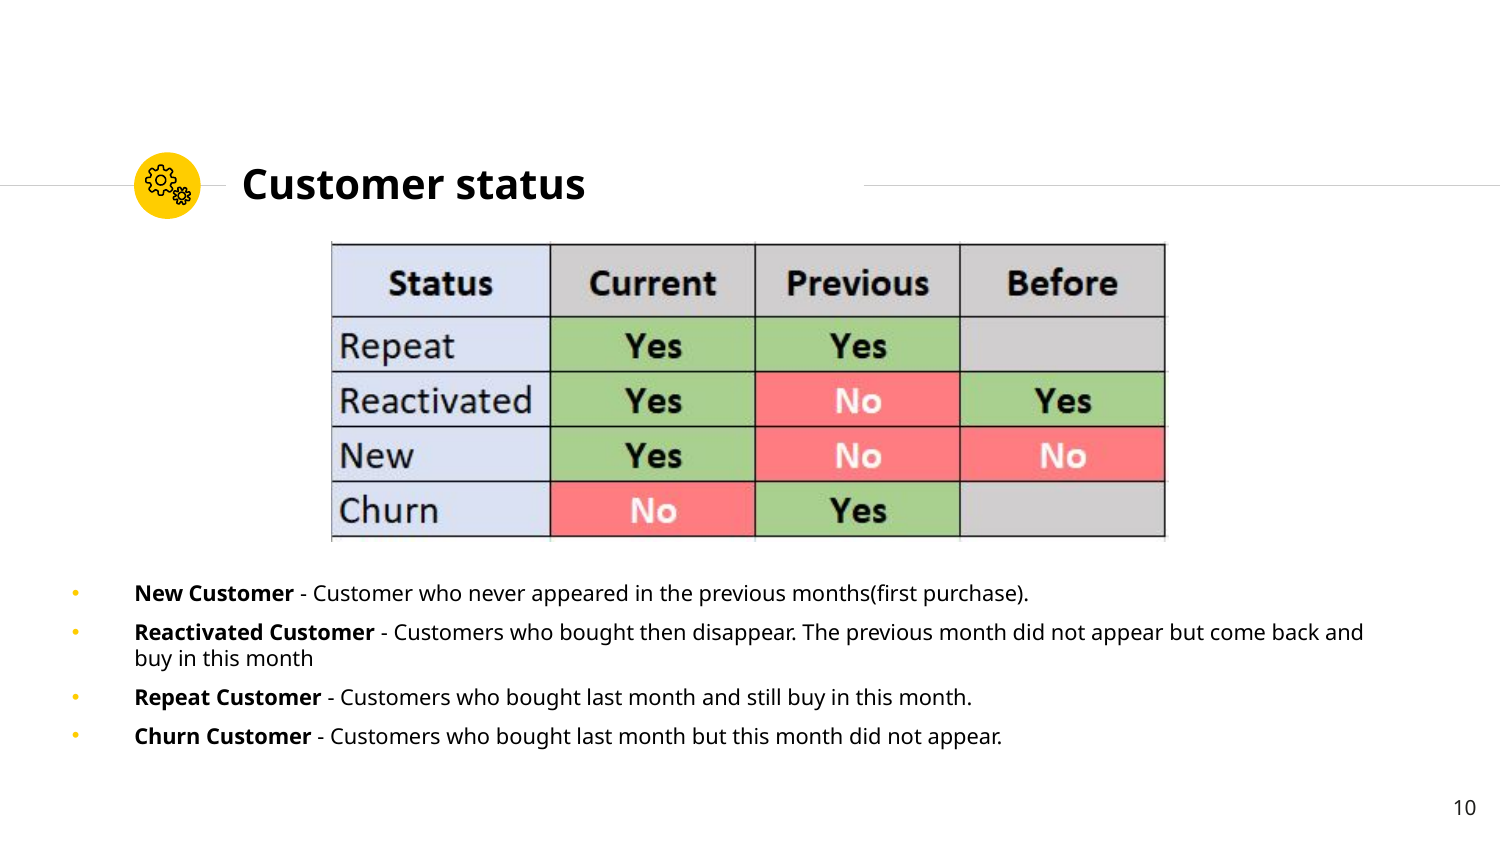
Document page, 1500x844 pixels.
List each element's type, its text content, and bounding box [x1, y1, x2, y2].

slide_number 10 [1401, 779, 1492, 844]
title Customer status [226, 146, 705, 219]
list New Customer - Customer who never appeared in the previous months(first purchase). Reactivated Customer - Customers who bought then disappear. The previous month did not appear but come back and buy in this month Repeat Customer - Customers who bought last month and still buy in this month. Churn Customer - Customers who bought last month but this month did not appear. [44, 564, 1424, 780]
picture [330, 241, 1169, 542]
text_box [145, 164, 191, 205]
